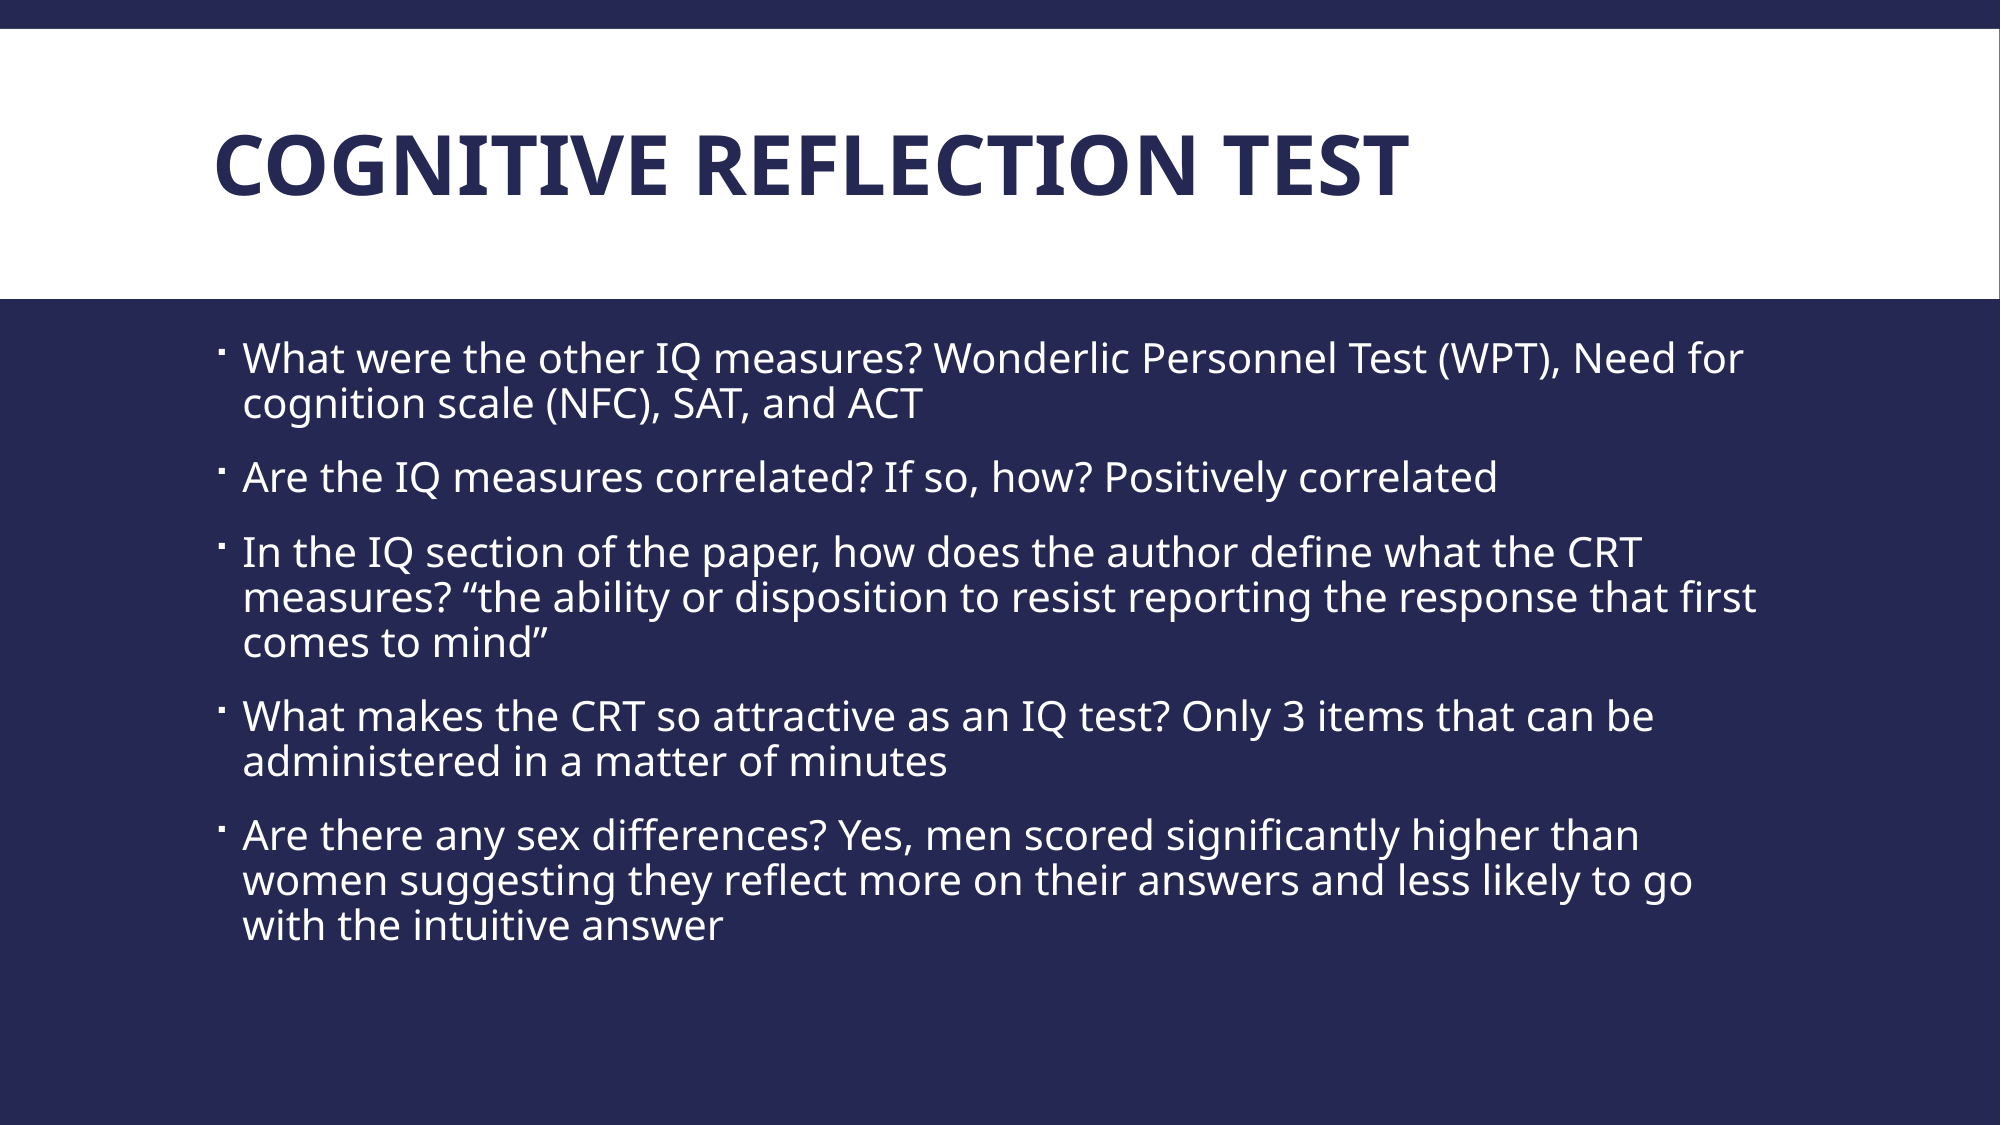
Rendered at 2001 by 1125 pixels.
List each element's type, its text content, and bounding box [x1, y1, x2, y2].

list What were the other IQ measures? Wonderlic Personnel Test (WPT), Need for cognition scale (NFC), SAT, and ACT Are the IQ measures correlated? If so, how? Positively correlated In the IQ section of the paper, how does the author define what the CRT measures? “the ability or disposition to resist reporting the response that first comes to mind” What makes the CRT so attractive as an IQ test? Only 3 items that can be administered in a matter of minutes Are there any sex differences? Yes, men scored significantly higher than women suggesting they reflect more on their answers and less likely to go with the intuitive answer [197, 329, 1803, 1020]
title Cognitive Reflection test [197, 46, 1803, 295]
